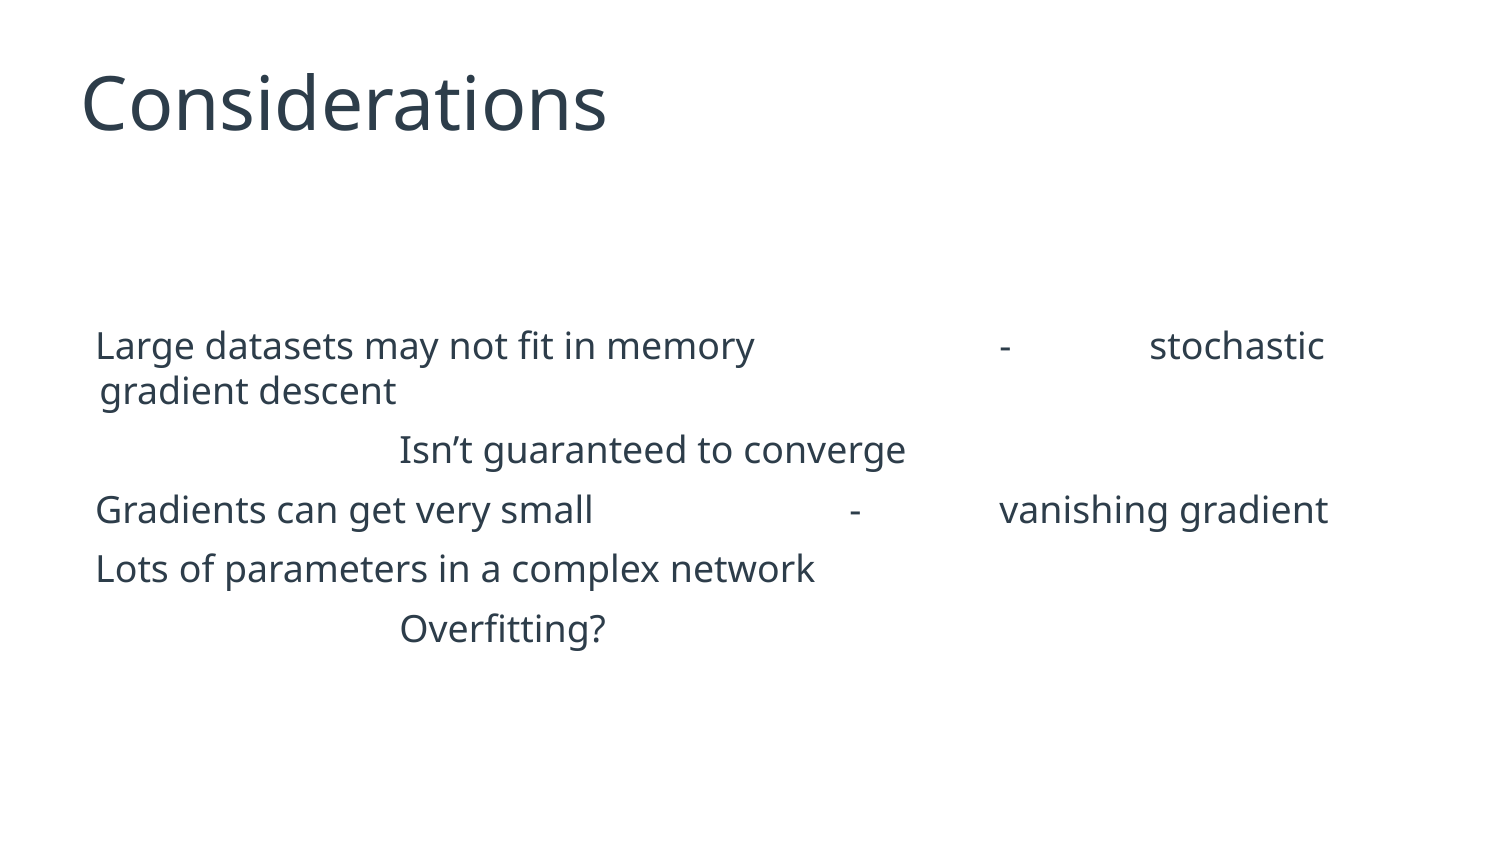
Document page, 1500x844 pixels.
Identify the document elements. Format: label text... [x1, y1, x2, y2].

title Considerations [75, 50, 1425, 148]
list Large datasets may not fit in memory - stochastic gradient descent Isn’t guaranteed to converge Gradients can get very small - vanishing gradient Lots of parameters in a complex network Overfitting? [75, 281, 1425, 751]
